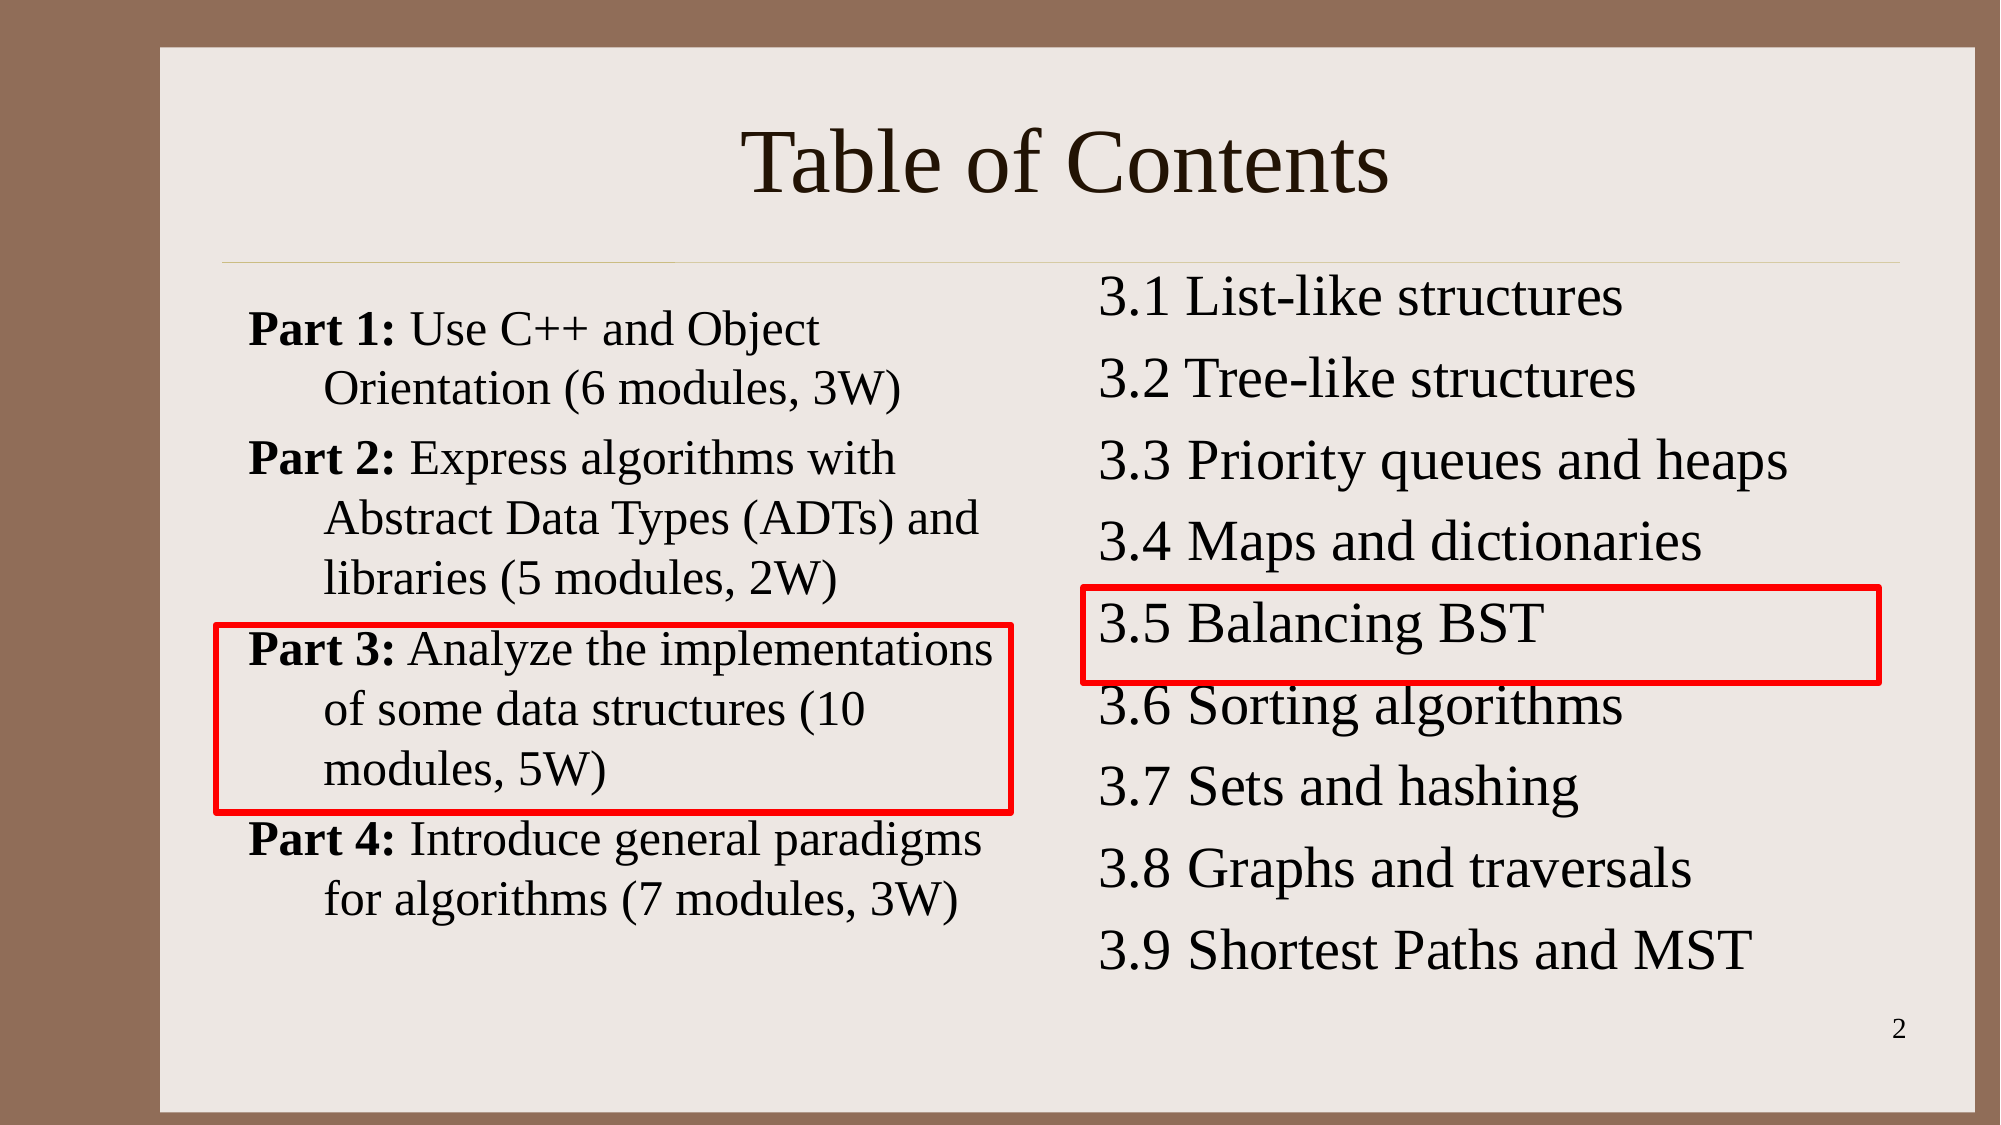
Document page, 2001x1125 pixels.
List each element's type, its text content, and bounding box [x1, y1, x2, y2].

text_box [215, 624, 1011, 813]
text_box [1083, 587, 1879, 683]
list 3.1 List-like structures 3.2 Tree-like structures 3.3 Priority queues and heaps 3.4 Maps and dictionaries 3.5 Balancing BST 3.6 Sorting algorithms 3.7 Sets and hashing 3.8 Graphs and traversals 3.9 Shortest Paths and MST [1083, 249, 1900, 1100]
slide_number 2 [1505, 1001, 1922, 1077]
title Table of Contents [233, 62, 1900, 250]
list Part 1: Use C++ and Object Orientation (6 modules, 3W) Part 2: Express algorithms with Abstract Data Types (ADTs) and libraries (5 modules, 2W) Part 3: Analyze the implementations of some data structures (10 modules, 5W) Part 4: Introduce general paradigms for algorithms (7 modules, 3W) [233, 287, 1050, 963]
